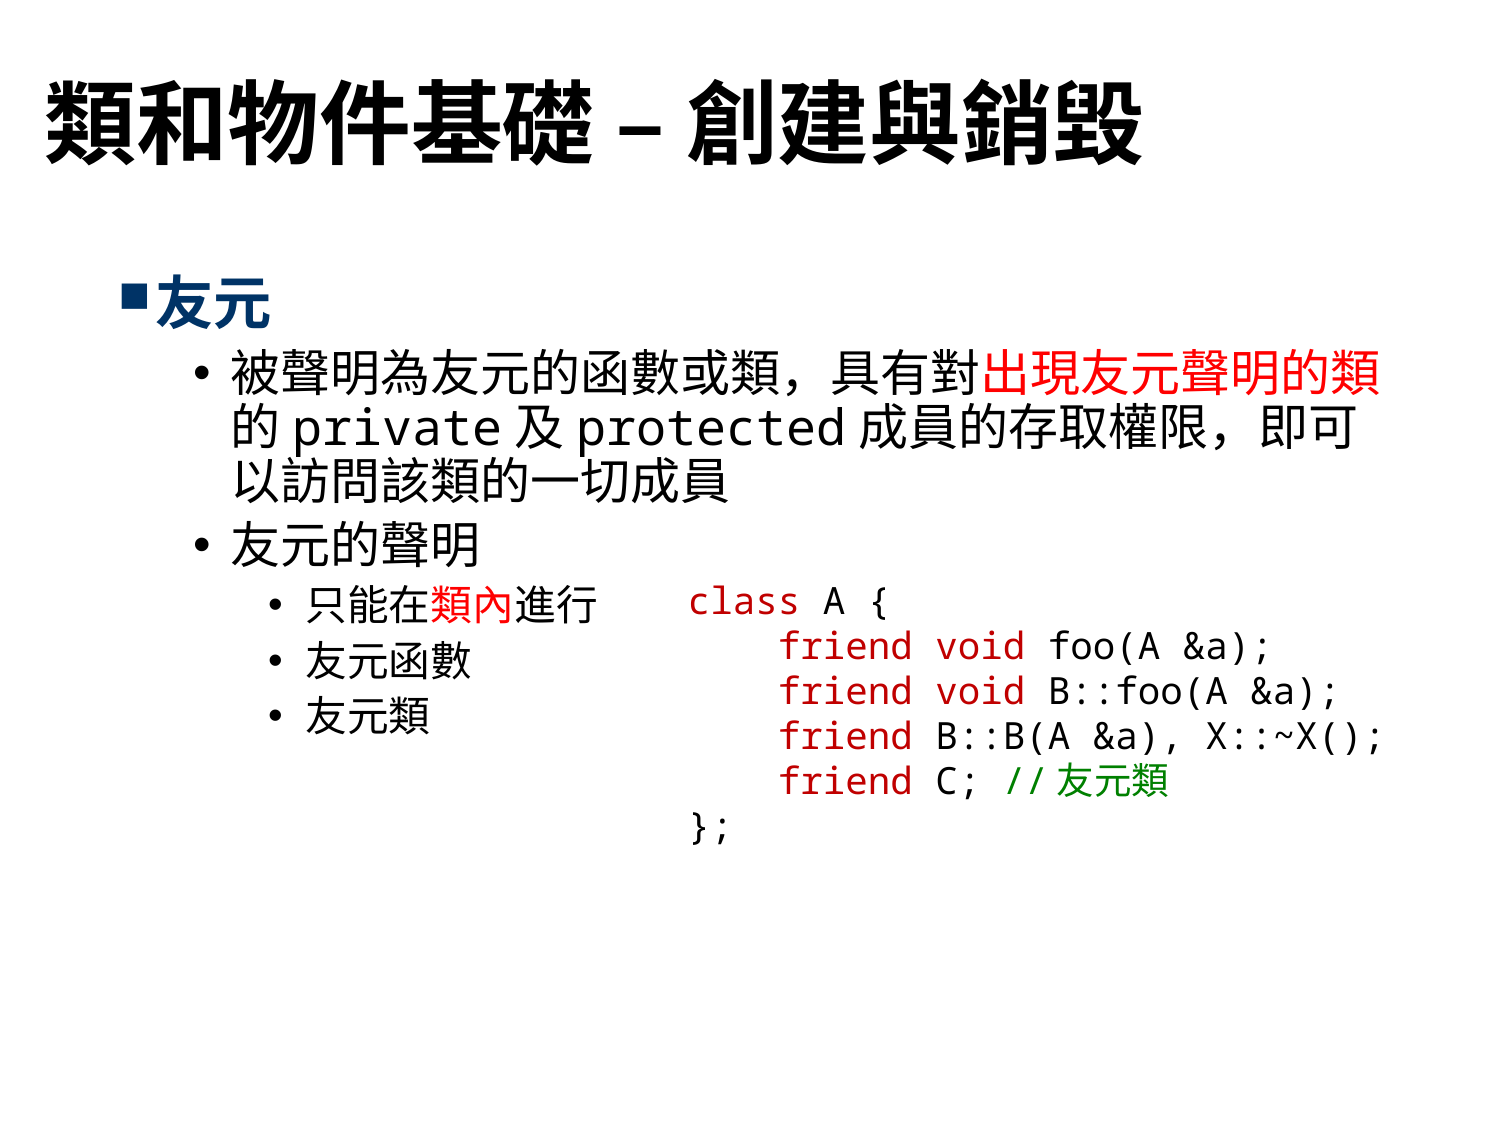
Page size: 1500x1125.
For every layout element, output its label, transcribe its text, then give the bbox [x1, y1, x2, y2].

title 類和物件基礎 – 創建與銷毀 [29, 19, 1324, 237]
list 友元 被聲明為友元的函數或類，具有對出現友元聲明的類的private及protected成員的存取權限，即可以訪問該類的一切成員 友元的聲明 只能在類內進行 友元函數 友元類 [103, 267, 1424, 1047]
text_box class A { friend void foo(A &a); friend void B::foo(A &a); friend B::B(A &a), X::~X(); friend C; //友元類 }; [673, 569, 1424, 855]
